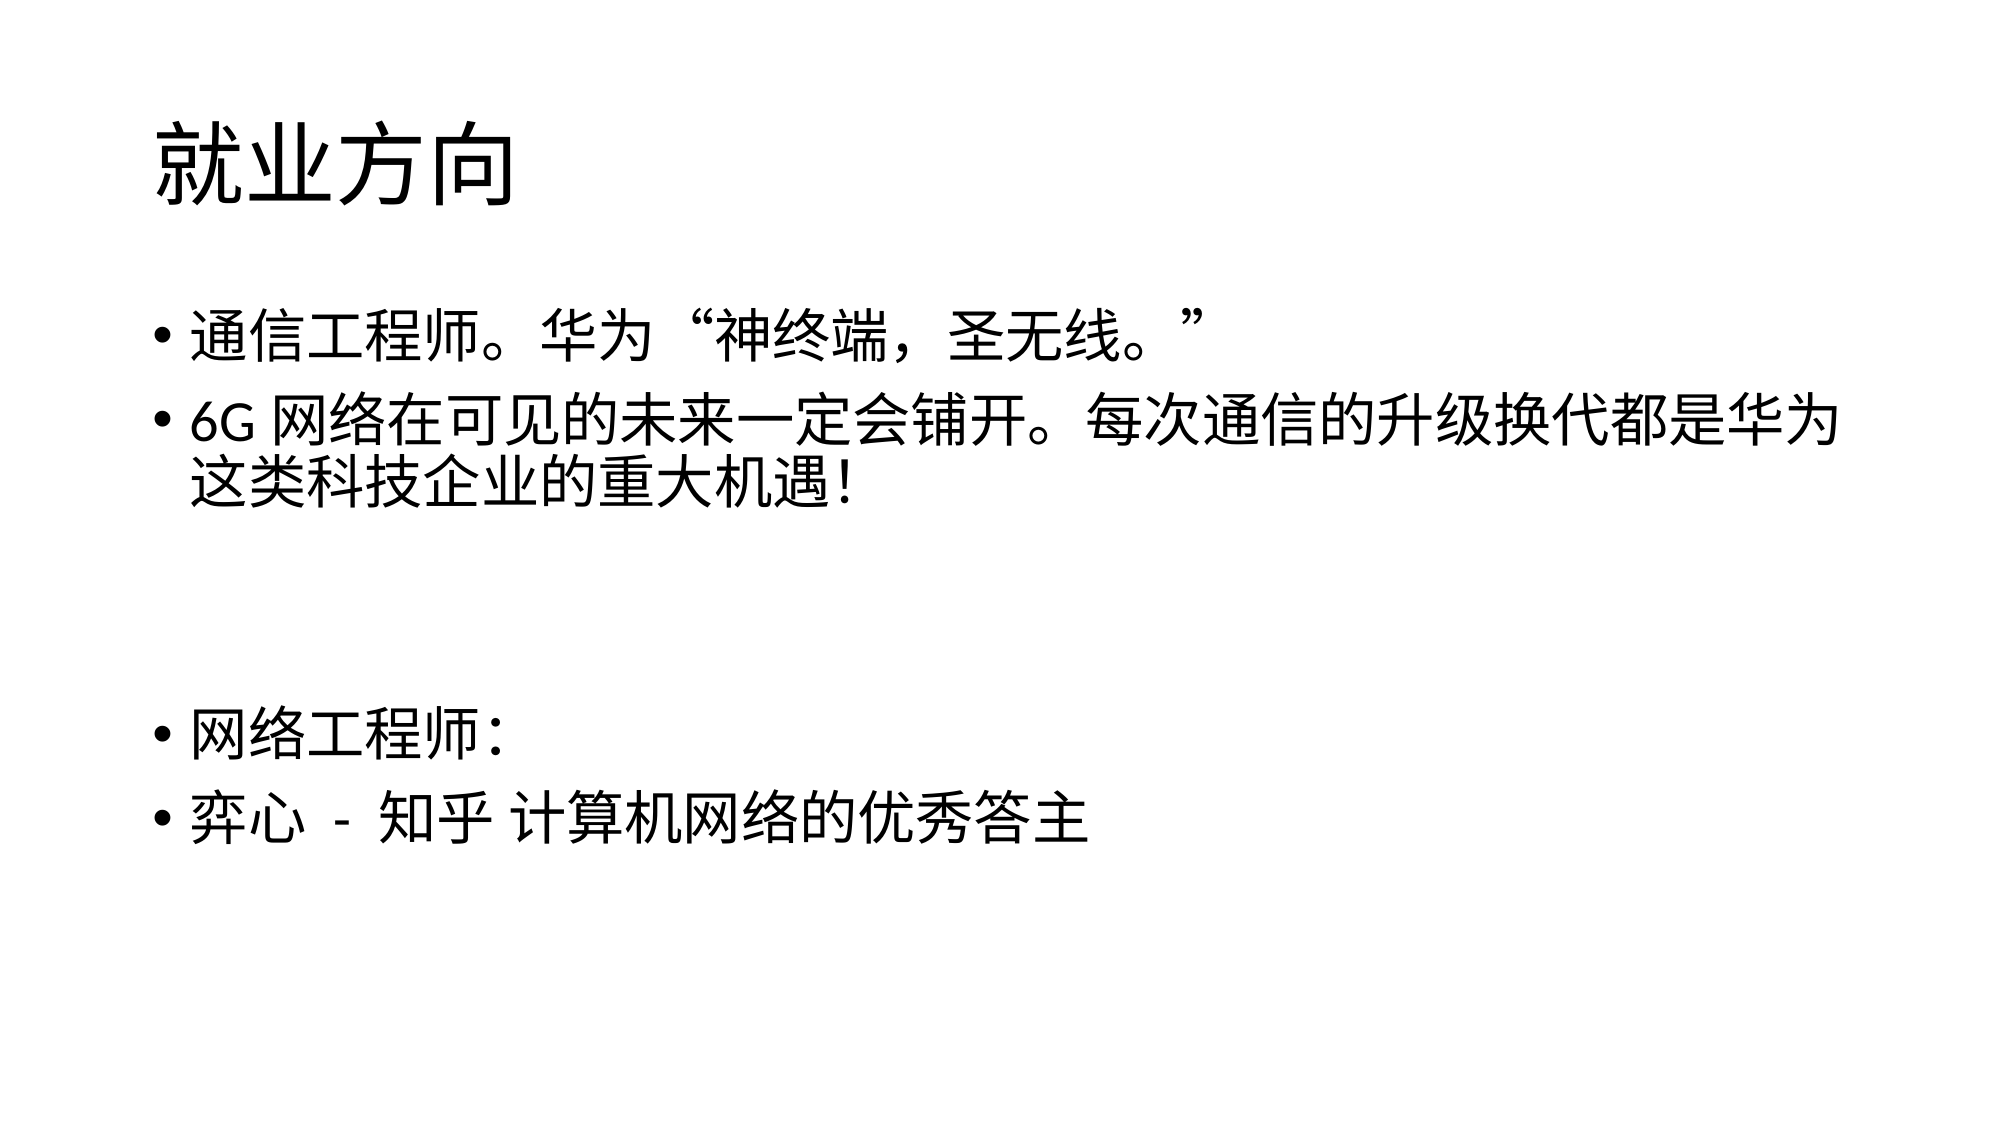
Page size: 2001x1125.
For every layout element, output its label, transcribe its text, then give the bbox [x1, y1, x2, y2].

title 就业方向 [137, 59, 1863, 278]
list 通信工程师。华为“神终端，圣无线。” 6G网络在可见的未来一定会铺开。每次通信的升级换代都是华为这类科技企业的重大机遇！ 网络工程师： 弈心 - 知乎 计算机网络的优秀答主 [137, 299, 1863, 1014]
